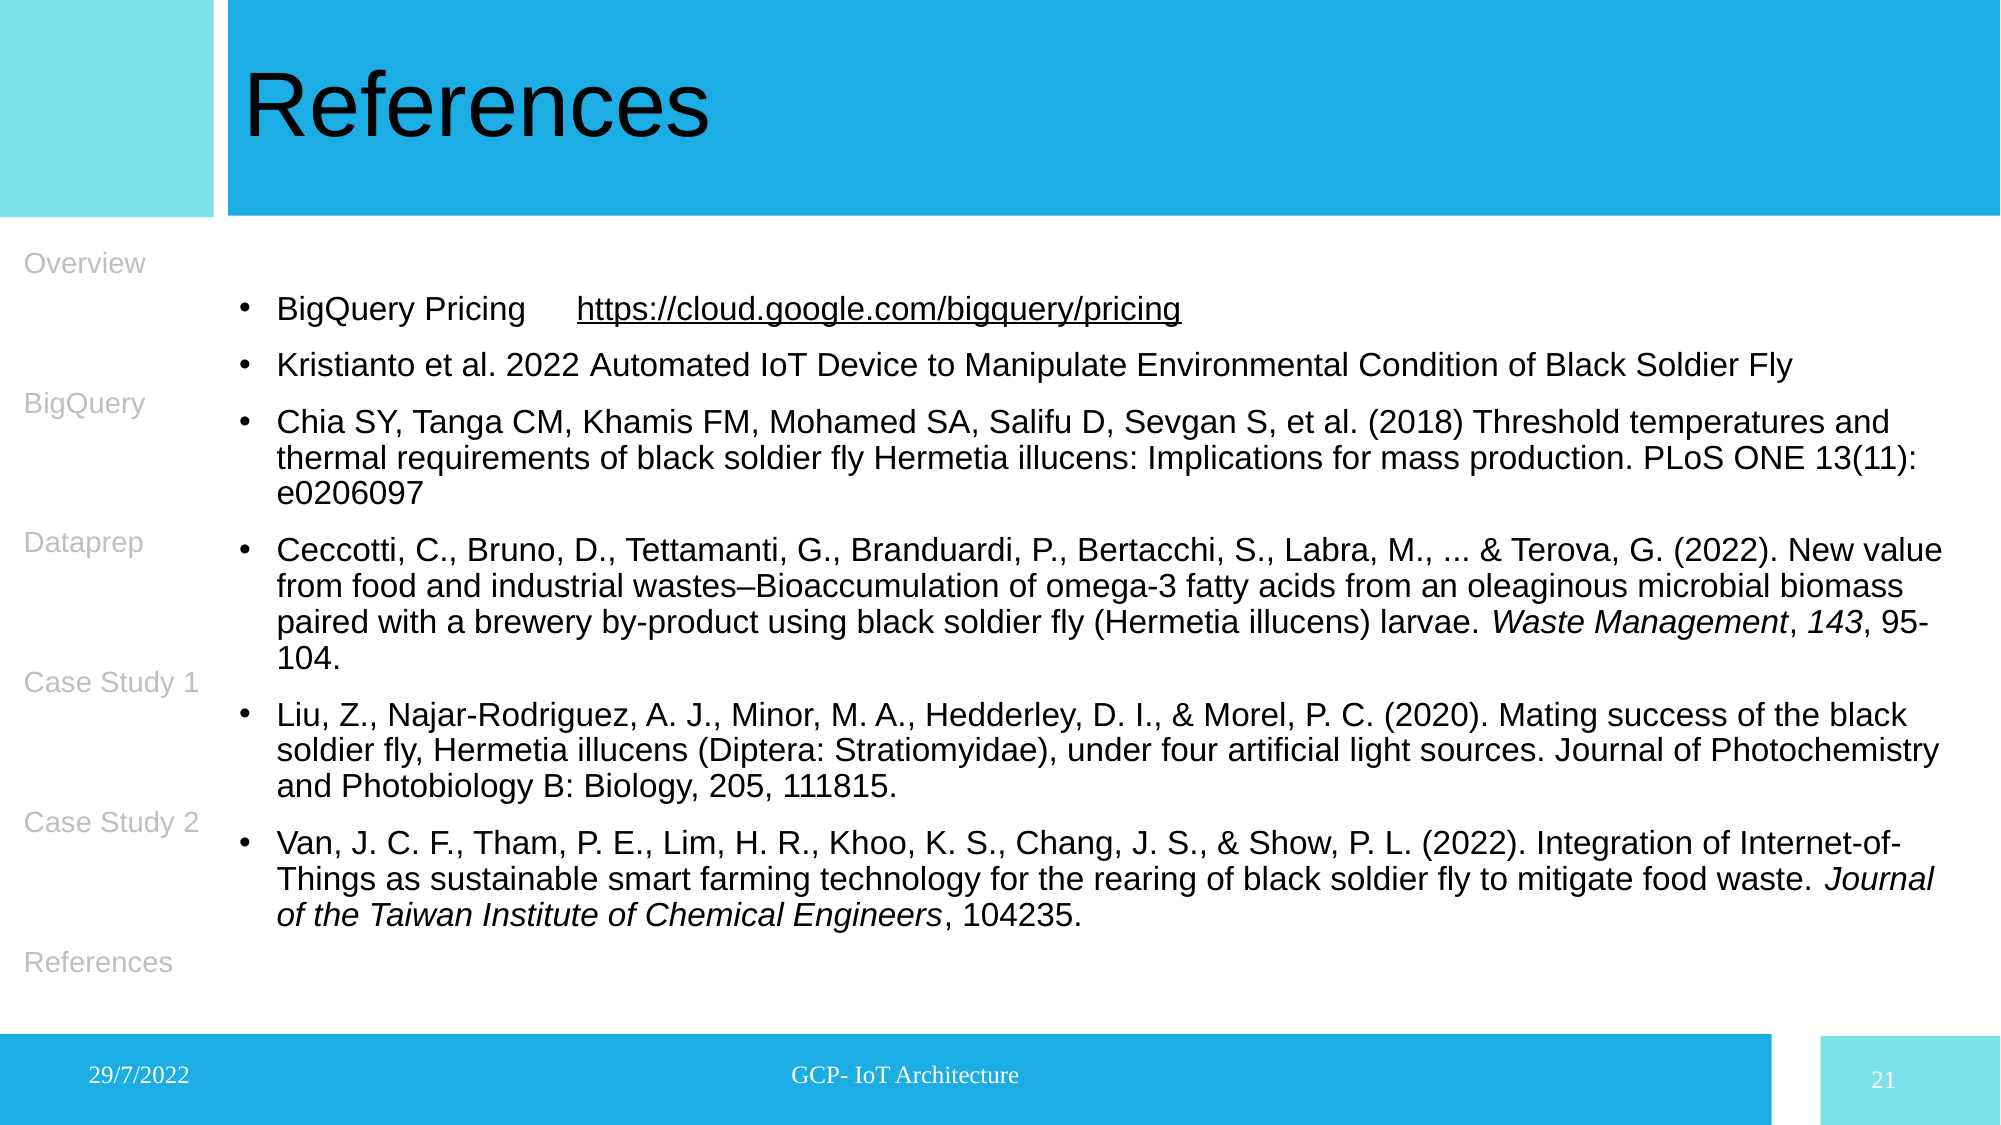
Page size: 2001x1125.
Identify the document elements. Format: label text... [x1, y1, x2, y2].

text_box Overview BigQuery Dataprep Case Study 1 Case Study 2 References [9, 236, 236, 1021]
slide_number 21 [1856, 1055, 1964, 1103]
list BigQuery Pricing https://cloud.google.com/bigquery/pricing Kristianto et al. 2022 Automated IoT Device to Manipulate Environmental Condition of Black Soldier Fly Chia SY, Tanga CM, Khamis FM, Mohamed SA, Salifu D, Sevgan S, et al. (2018) Threshold temperatures and thermal requirements of black soldier fly Hermetia illucens: Implications for mass production. PLoS ONE 13(11): e0206097 Ceccotti, C., Bruno, D., Tettamanti, G., Branduardi, P., Bertacchi, S., Labra, M., ... & Terova, G. (2022). New value from food and industrial wastes–Bioaccumulation of omega-3 fatty acids from an oleaginous microbial biomass paired with a brewery by-product using black soldier fly (Hermetia illucens) larvae. Waste Management, 143, 95-104. Liu, Z., Najar-Rodriguez, A. J., Minor, M. A., Hedderley, D. I., & Morel, P. C. (2020). Mating success of the black soldier fly, Hermetia illucens (Diptera: Stratiomyidae), under four artificial light sources. Journal of Photochemistry and Photobiology B: Biology, 205, 111815. Van, J. C. F., Tham, P. E., Lim, H. R., Khoo, K. S., Chang, J. S., & Show, P. L. (2022). Integration of Internet-of-Things as sustainable smart farming technology for the rearing of black soldier fly to mitigate food waste. Journal of the Taiwan Institute of Chemical Engineers, 104235. [236, 283, 1964, 998]
title References [228, 0, 2000, 216]
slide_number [73, 1051, 524, 1099]
footer GCP- IoT Architecture [776, 1051, 1452, 1099]
